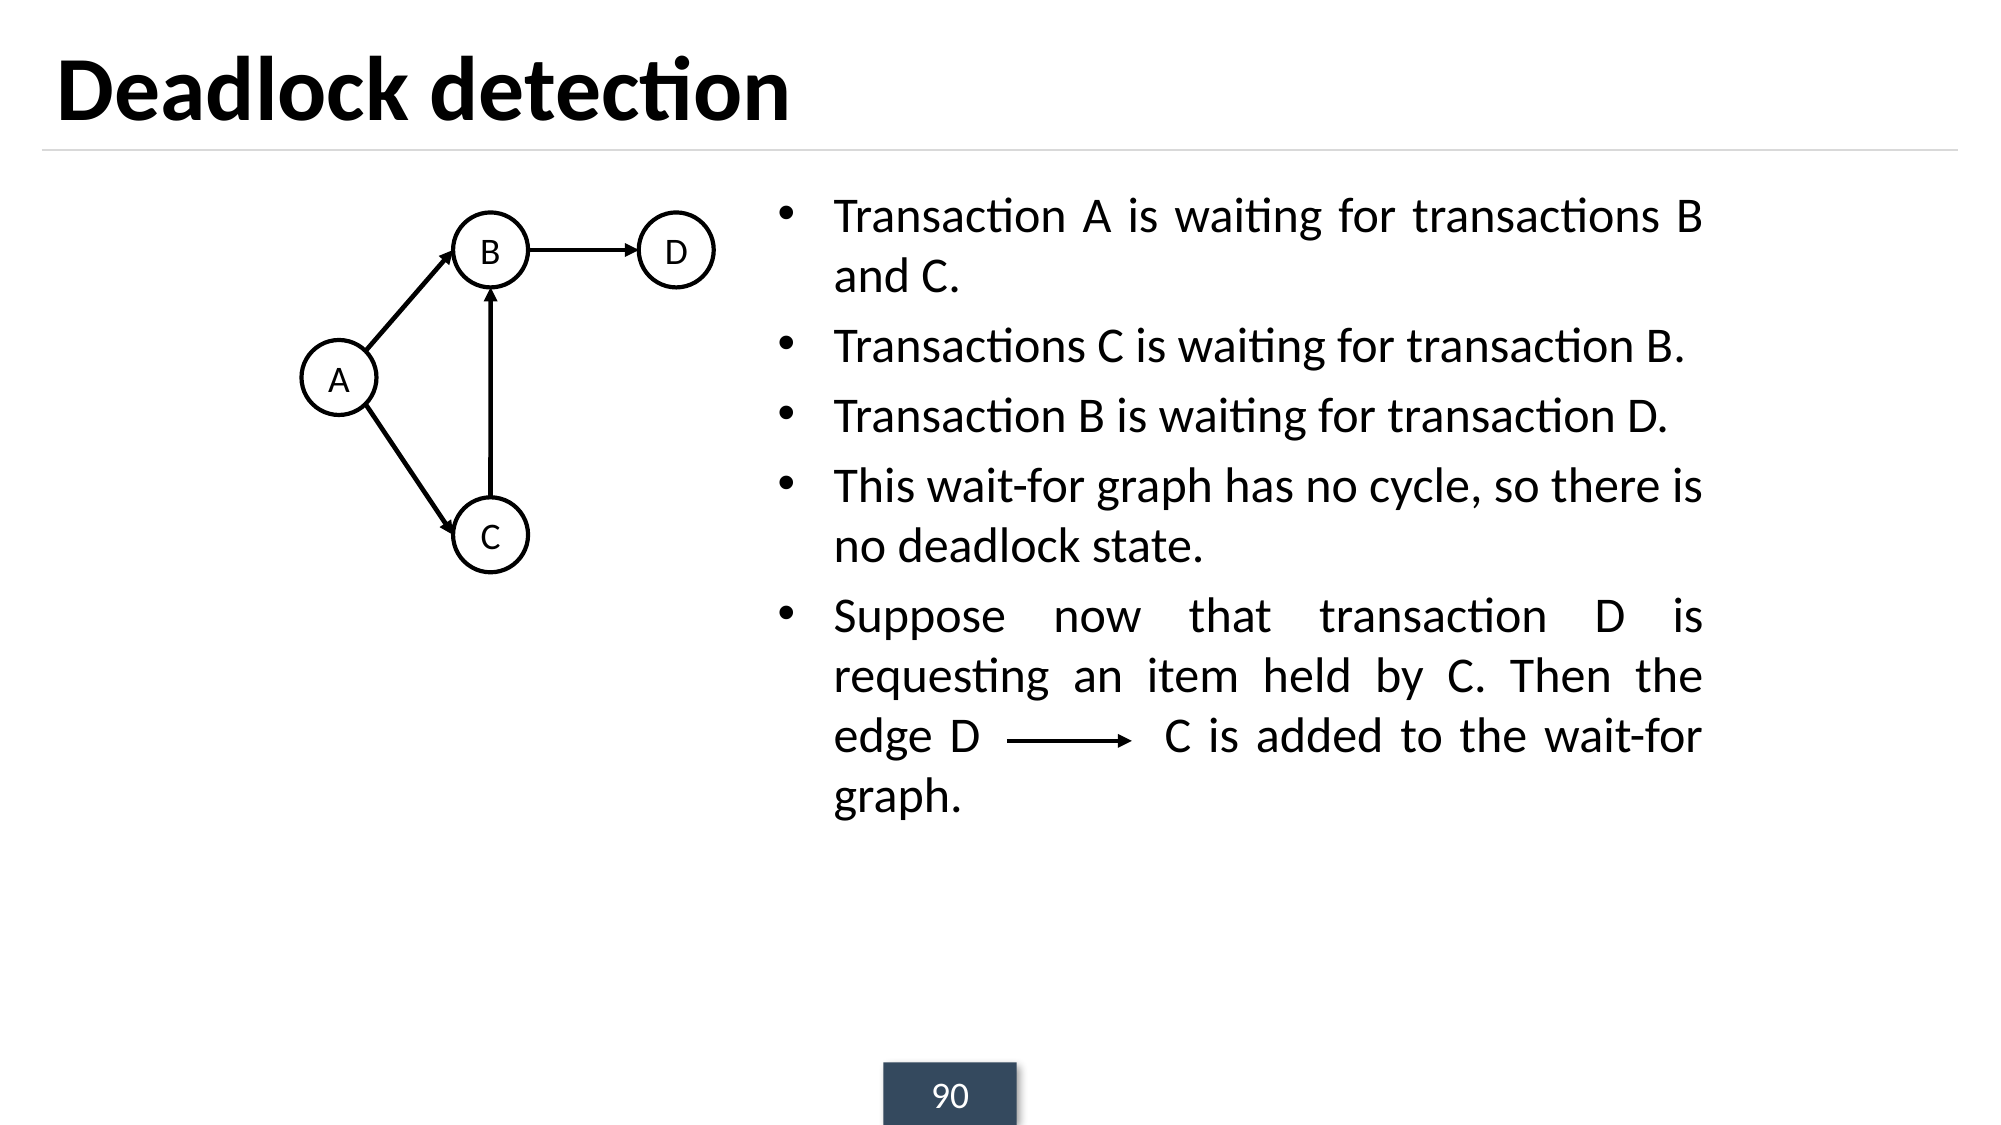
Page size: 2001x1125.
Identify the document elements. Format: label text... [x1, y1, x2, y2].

text_box C [451, 495, 531, 575]
title Deadlock detection [41, 17, 1959, 150]
text_box D [636, 210, 716, 290]
text_box A [299, 337, 379, 418]
text_box B [451, 210, 531, 290]
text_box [365, 249, 454, 352]
list Transaction A is waiting for transactions B and C. Transactions C is waiting for transaction B. Transaction B is waiting for transaction D. This wait-for graph has no cycle, so there is no deadlock state. Suppose now that transaction D is requesting an item held by C. Then the edge D C is added to the wait-for graph. [762, 174, 1719, 1005]
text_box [365, 403, 454, 536]
